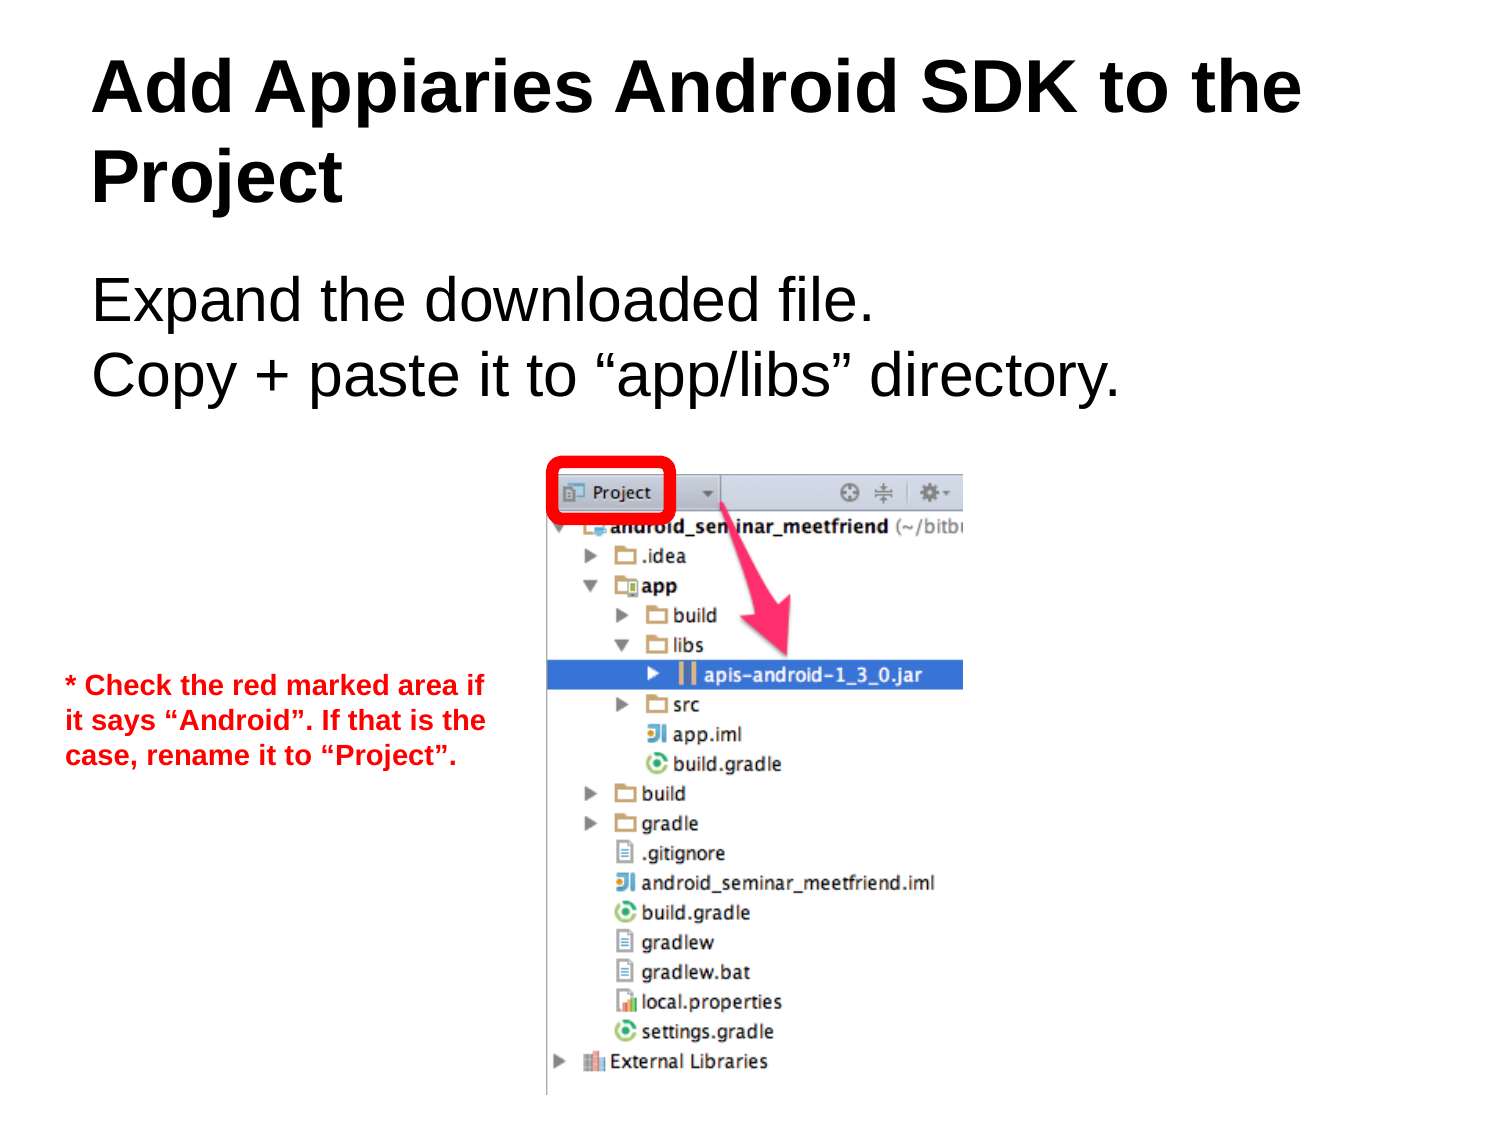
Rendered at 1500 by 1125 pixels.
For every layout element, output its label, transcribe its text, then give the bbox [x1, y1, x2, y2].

list Expand the downloaded file. Copy + paste it to “app/libs” directory. [76, 243, 1402, 426]
title Add Appiaries Android SDK to the Project [75, 45, 1425, 233]
text_box [552, 461, 670, 472]
picture [546, 473, 963, 1095]
text_box * Check the red marked area if it says “Android”. If that is the case, rename it to “Project”. [49, 651, 522, 799]
